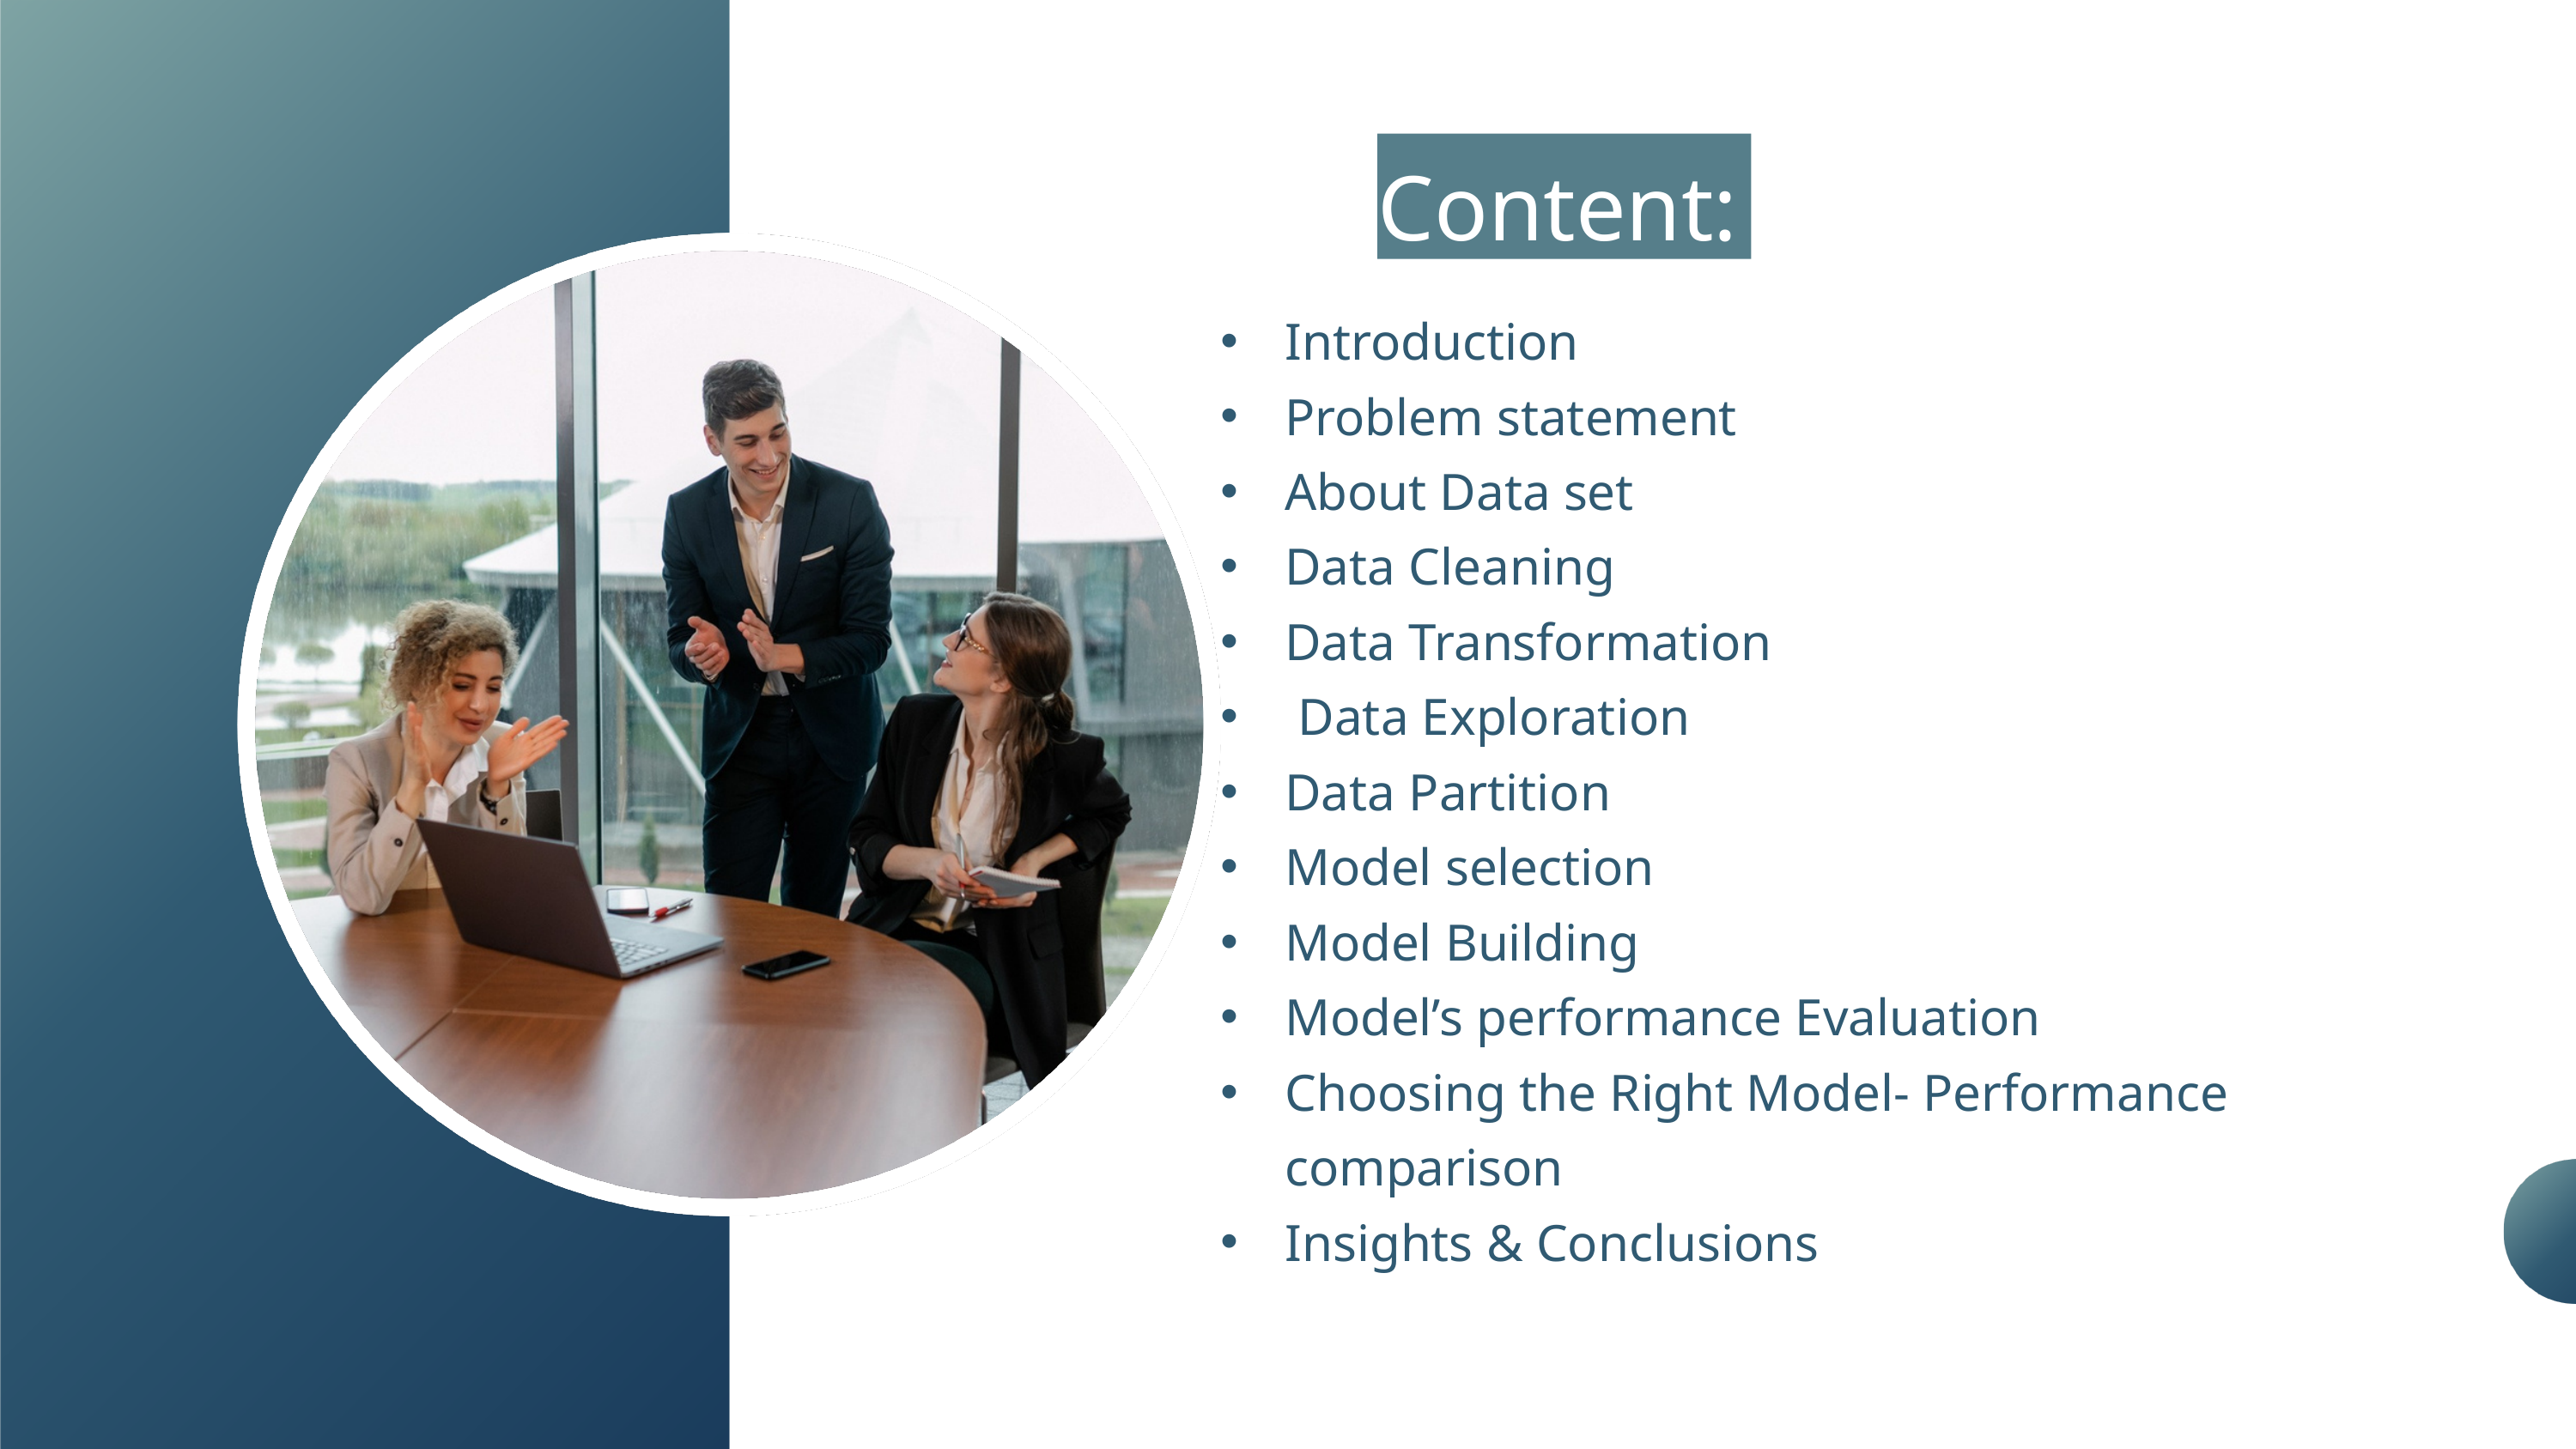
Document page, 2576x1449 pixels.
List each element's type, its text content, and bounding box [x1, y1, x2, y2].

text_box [246, 242, 1212, 1208]
text_box Introduction Problem statement About Data set Data Cleaning Data Transformation Data Exploration Data Partition Model selection Model Building Model’s performance Evaluation Choosing the Right Model- Performance comparison Insights & Conclusions variables [1220, 294, 2394, 1449]
text_box [0, 0, 730, 1449]
text_box [237, 233, 1221, 1216]
text_box [2503, 1159, 2576, 1304]
text_box Content: [1377, 133, 1752, 259]
